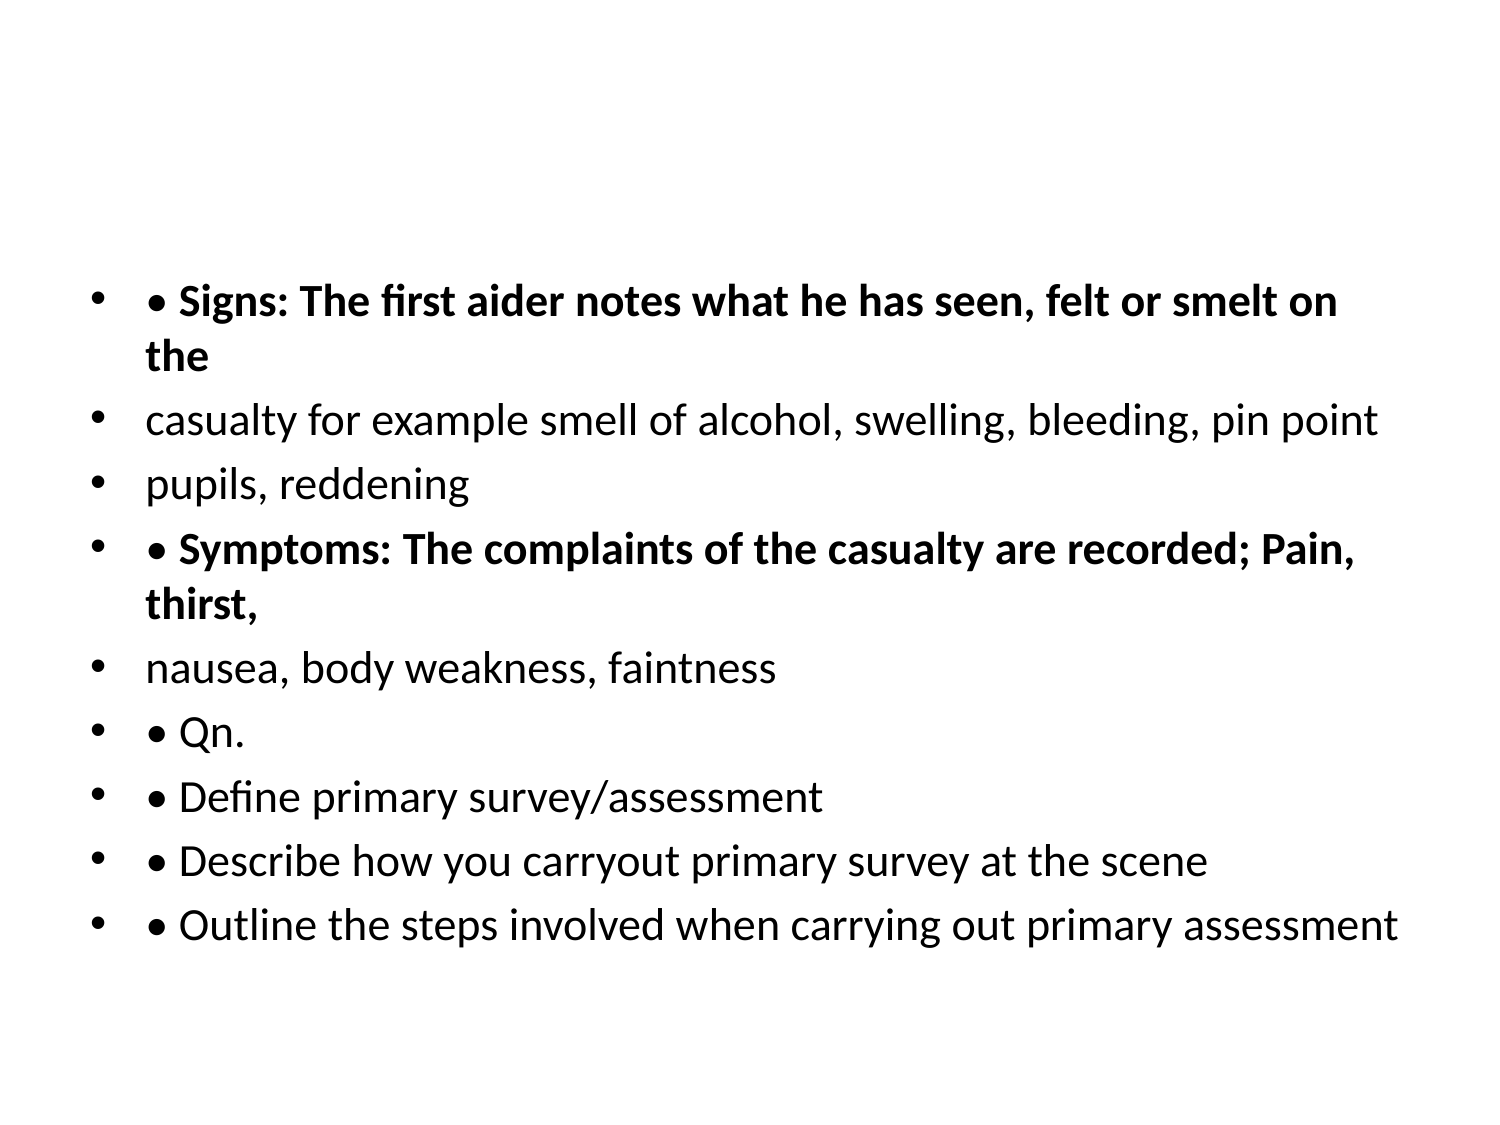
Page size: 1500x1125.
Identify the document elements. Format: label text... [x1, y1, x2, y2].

list • Signs: The first aider notes what he has seen, felt or smelt on the casualty for example smell of alcohol, swelling, bleeding, pin point pupils, reddening • Symptoms: The complaints of the casualty are recorded; Pain, thirst, nausea, body weakness, faintness • Qn. • Define primary survey/assessment • Describe how you carryout primary survey at the scene • Outline the steps involved when carrying out primary assessment [75, 262, 1425, 1005]
